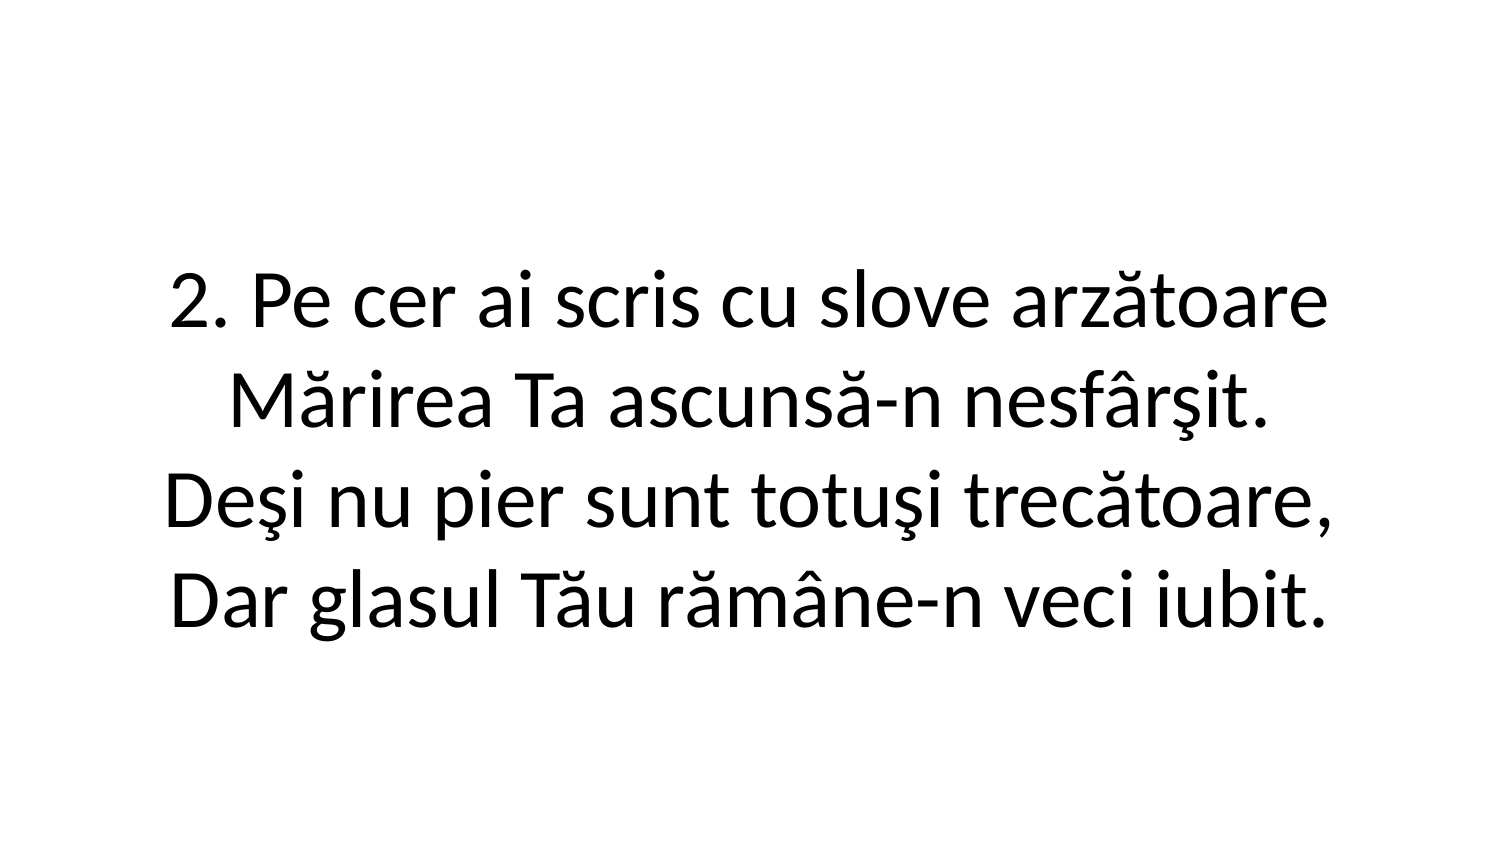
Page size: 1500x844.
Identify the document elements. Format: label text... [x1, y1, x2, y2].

text_box 2. Pe cer ai scris cu slove arzătoare Mărirea Ta ascunsă-n nesfârşit. Deşi nu pier sunt totuşi trecătoare, Dar glasul Tău rămâne-n veci iubit. [148, 192, 1351, 652]
